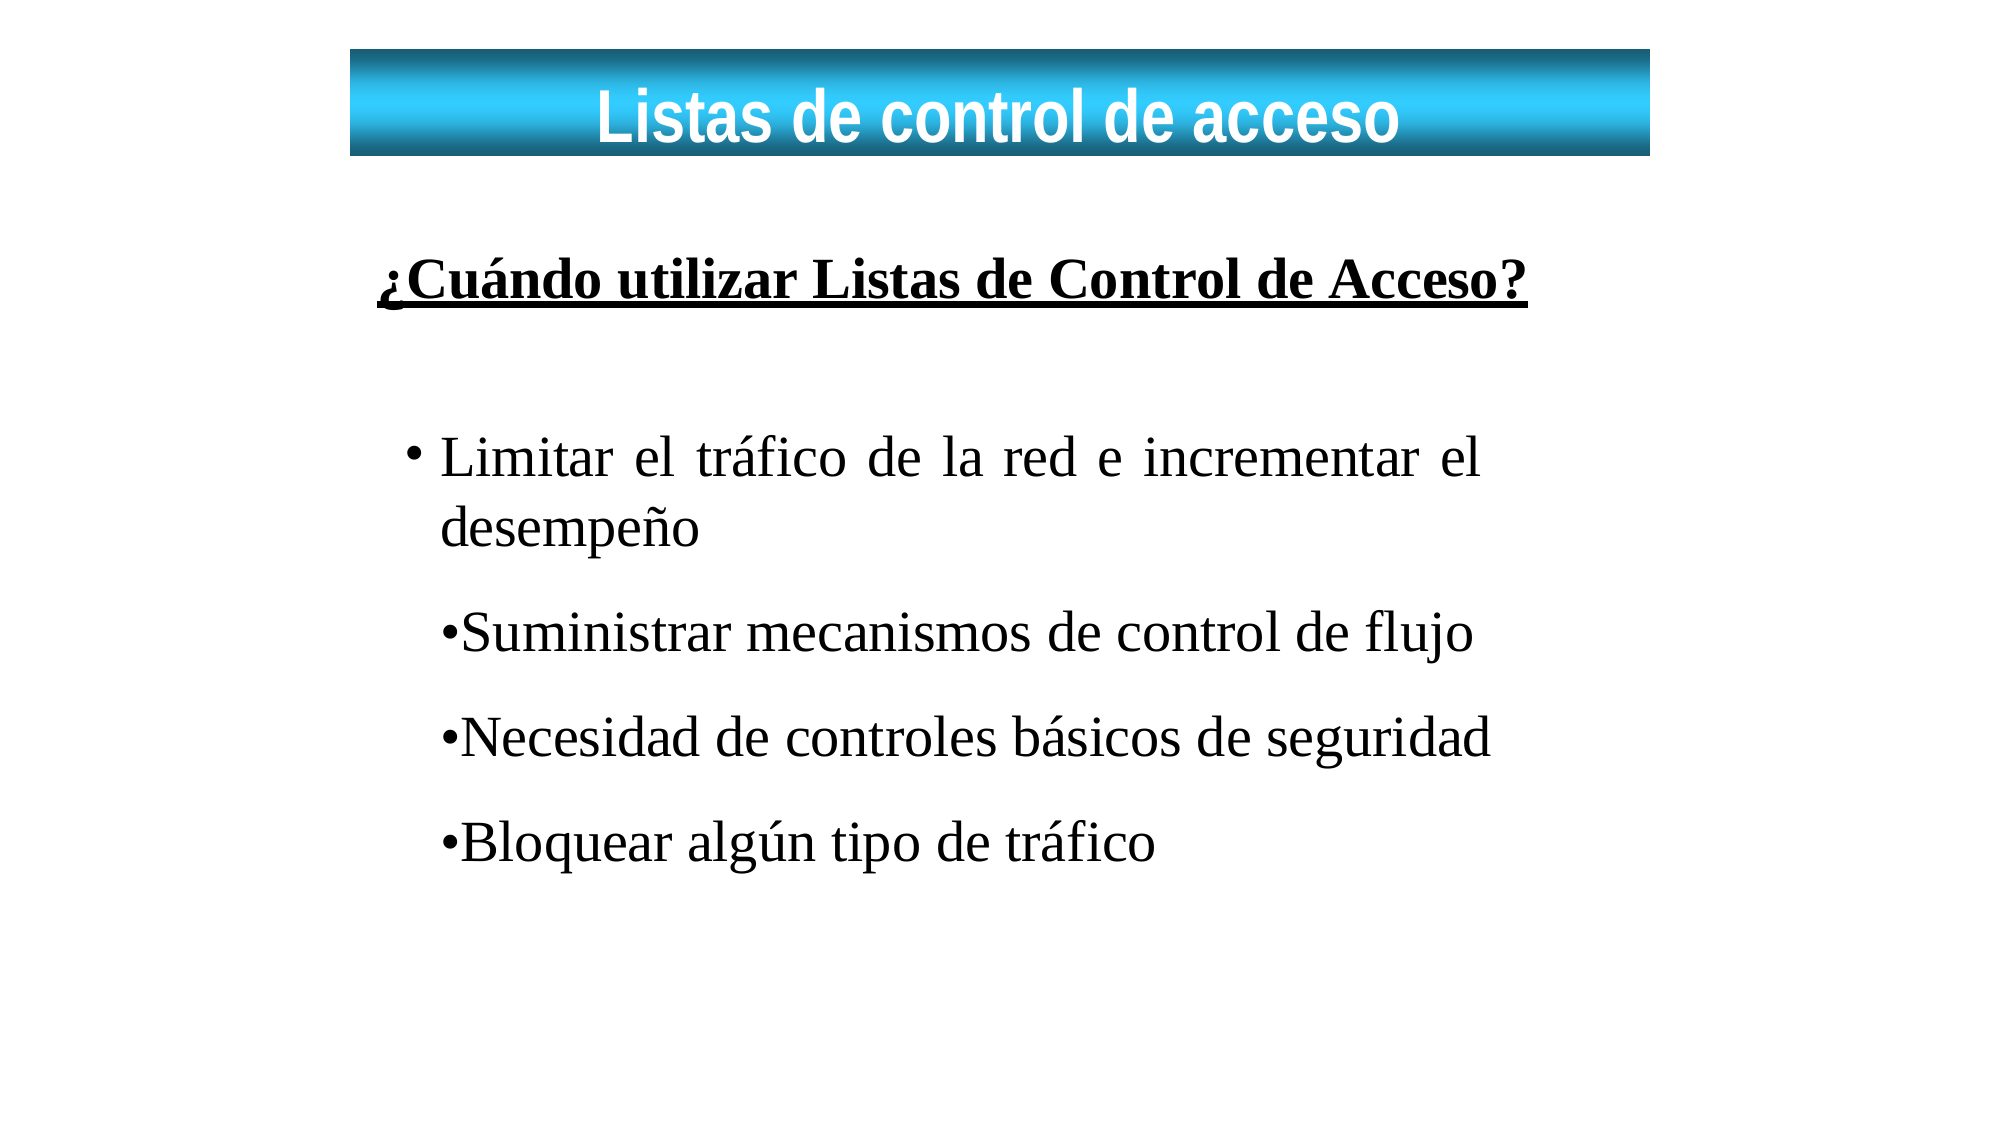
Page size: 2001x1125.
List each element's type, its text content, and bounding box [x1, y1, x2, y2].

title Listas de control de acceso [428, 67, 1572, 256]
text_box ¿Cuándo utilizar Listas de Control de Acceso? Limitar el tráfico de la red e incrementar el desempeño •Suministrar mecanismos de control de flujo •Necesidad de controles básicos de seguridad •Bloquear algún tipo de tráfico [375, 239, 1531, 873]
picture [350, 49, 1650, 156]
